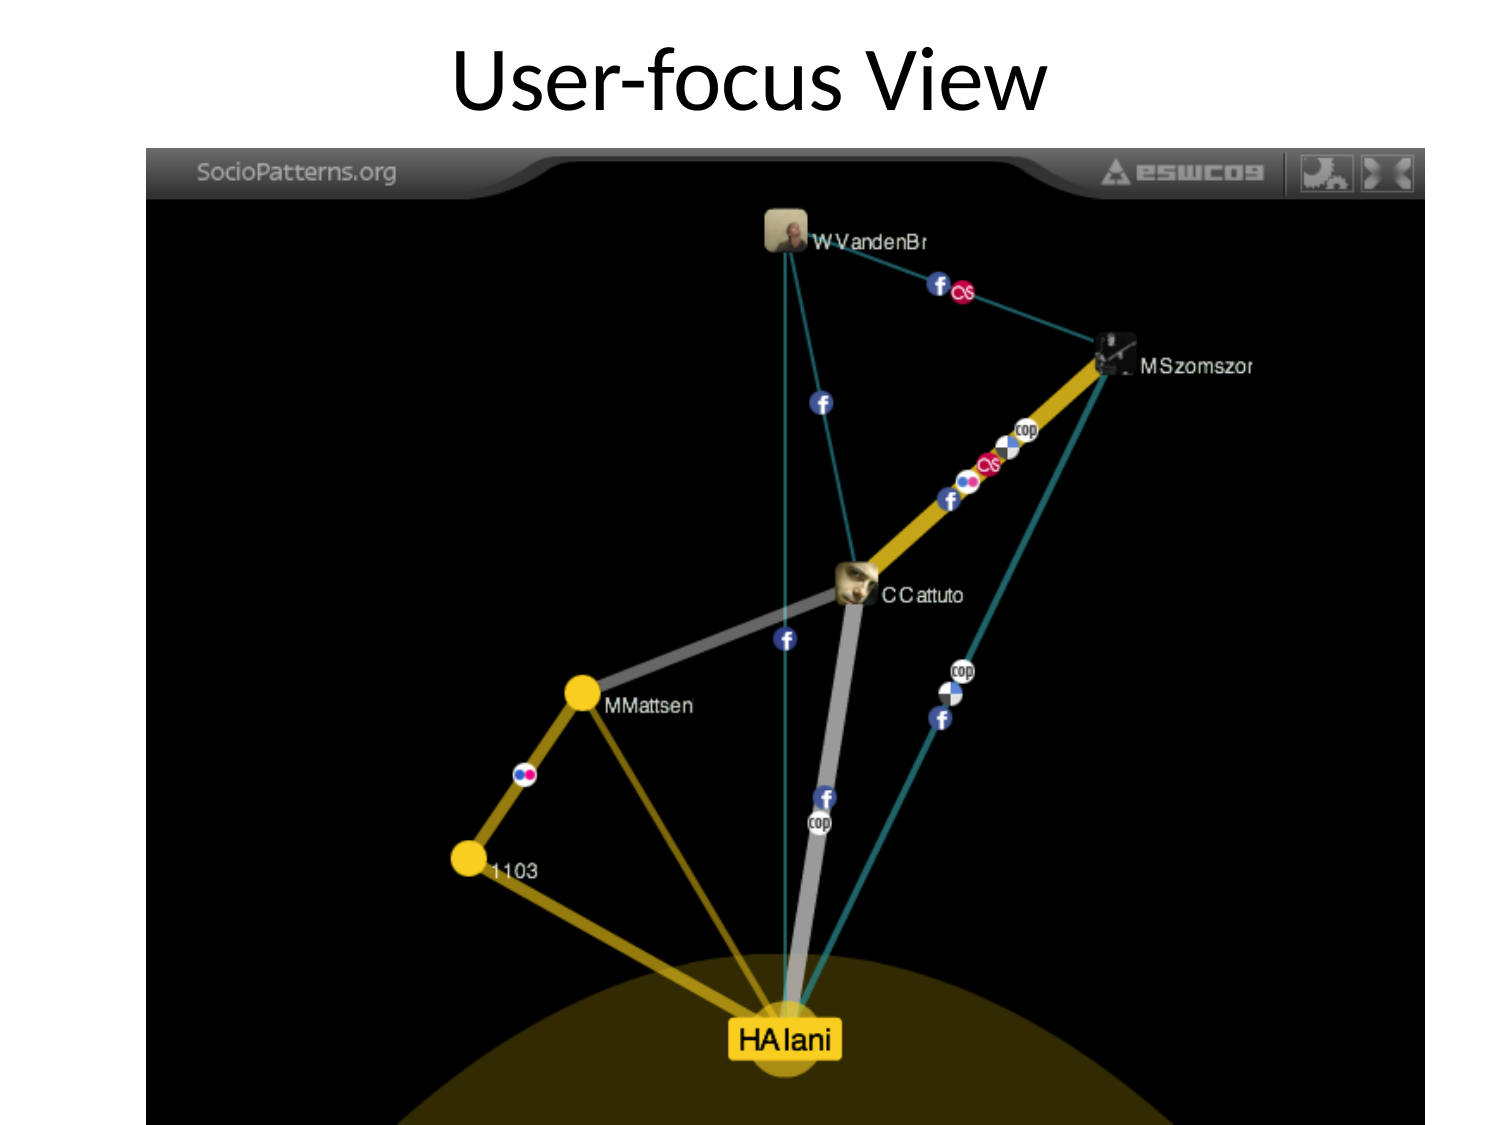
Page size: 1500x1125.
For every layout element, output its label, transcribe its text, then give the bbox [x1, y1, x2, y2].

picture [146, 147, 1426, 1125]
title User-focus View [75, 0, 1425, 149]
